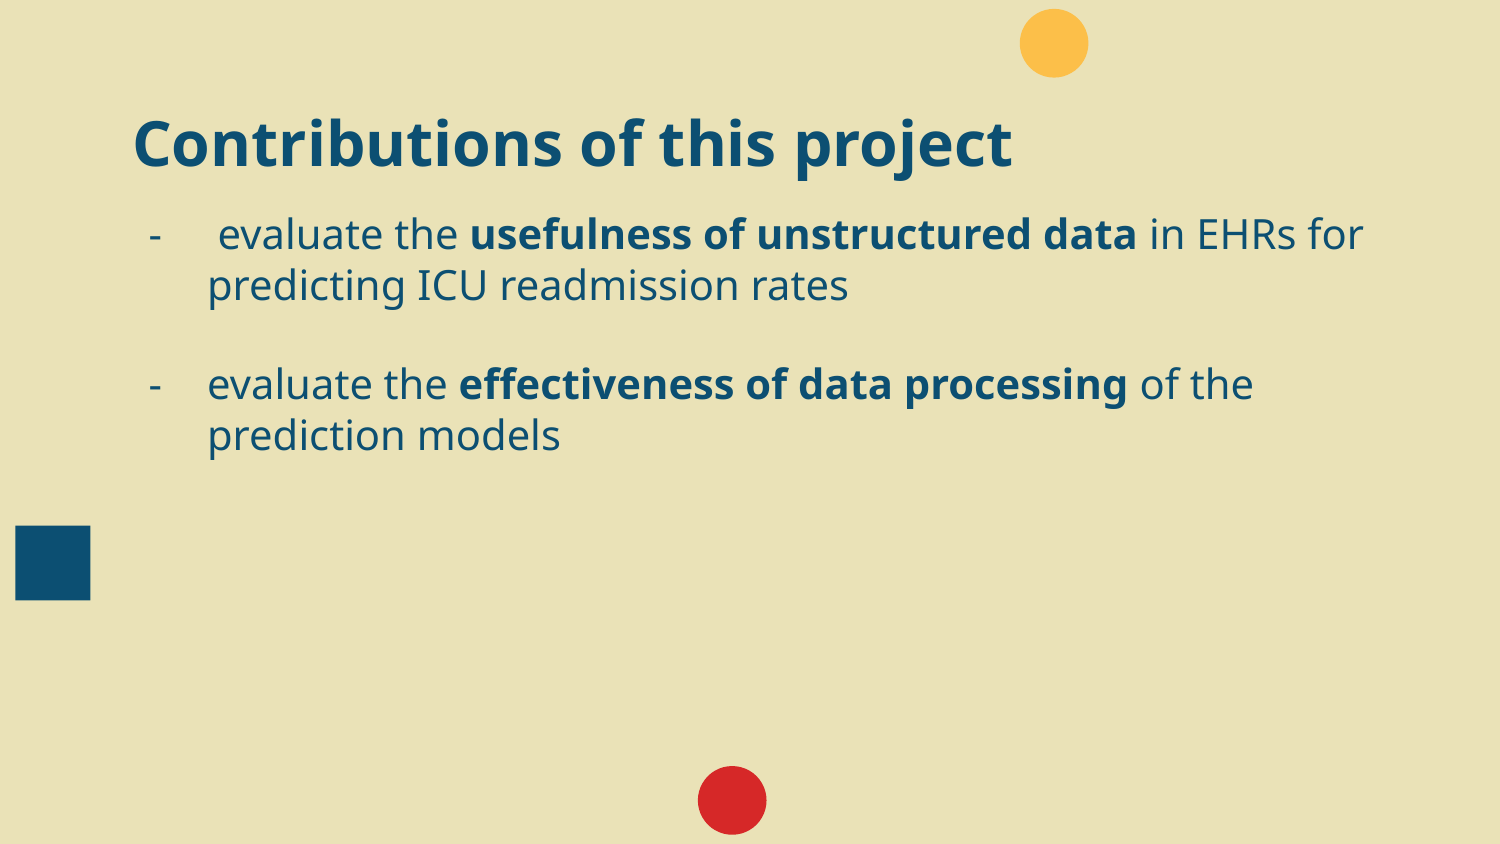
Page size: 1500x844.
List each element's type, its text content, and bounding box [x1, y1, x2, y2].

title Contributions of this project [116, 88, 1383, 183]
list evaluate the usefulness of unstructured data in EHRs for predicting ICU readmission rates evaluate the effectiveness of data processing of the prediction models [116, 193, 1383, 756]
